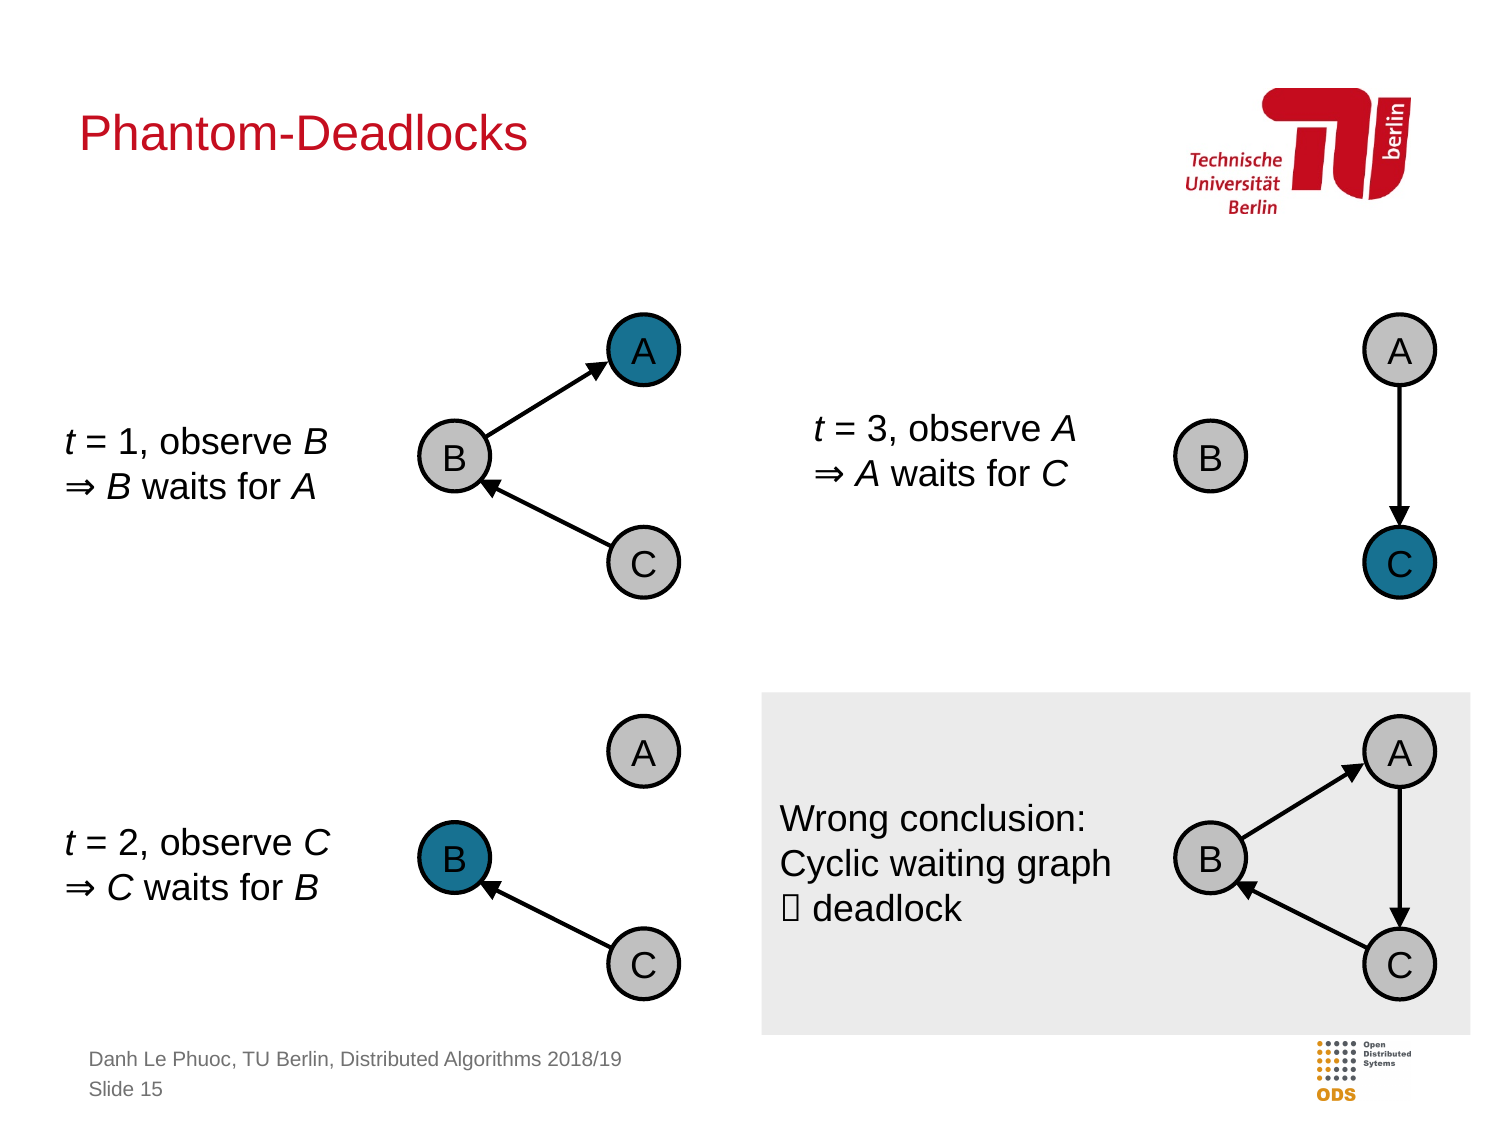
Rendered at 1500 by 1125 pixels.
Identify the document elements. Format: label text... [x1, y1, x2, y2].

text_box [761, 692, 1471, 1035]
slide_number Slide 15 [88, 1075, 1176, 1101]
text_box C [1364, 526, 1436, 598]
text_box B [419, 420, 491, 492]
text_box Wrong conclusion: Cyclic waiting graph  deadlock [764, 786, 1127, 937]
text_box [1389, 386, 1410, 526]
text_box A [1364, 716, 1436, 787]
footer Danh Le Phuoc, TU Berlin, Distributed Algorithms 2018/19 [88, 1045, 1176, 1071]
text_box A [1364, 314, 1436, 386]
picture [1317, 1041, 1411, 1101]
title Phantom-Deadlocks [78, 97, 1402, 161]
text_box t = 1, observe B ⇒ B waits for A [49, 409, 344, 515]
text_box C [1364, 928, 1436, 1000]
text_box [1241, 763, 1365, 839]
picture [1186, 88, 1411, 214]
text_box B [1175, 420, 1247, 492]
text_box C [608, 928, 680, 1000]
text_box [485, 361, 609, 437]
text_box A [608, 715, 680, 787]
text_box [480, 479, 612, 547]
text_box t = 2, observe C ⇒ C waits for B [49, 810, 346, 916]
text_box t = 3, observe A ⇒ A waits for C [798, 397, 1093, 502]
text_box [1236, 881, 1368, 949]
text_box [480, 881, 612, 948]
text_box B [1175, 822, 1247, 894]
text_box B [419, 822, 491, 893]
text_box A [608, 314, 680, 386]
text_box C [608, 526, 680, 598]
text_box [1389, 786, 1411, 929]
